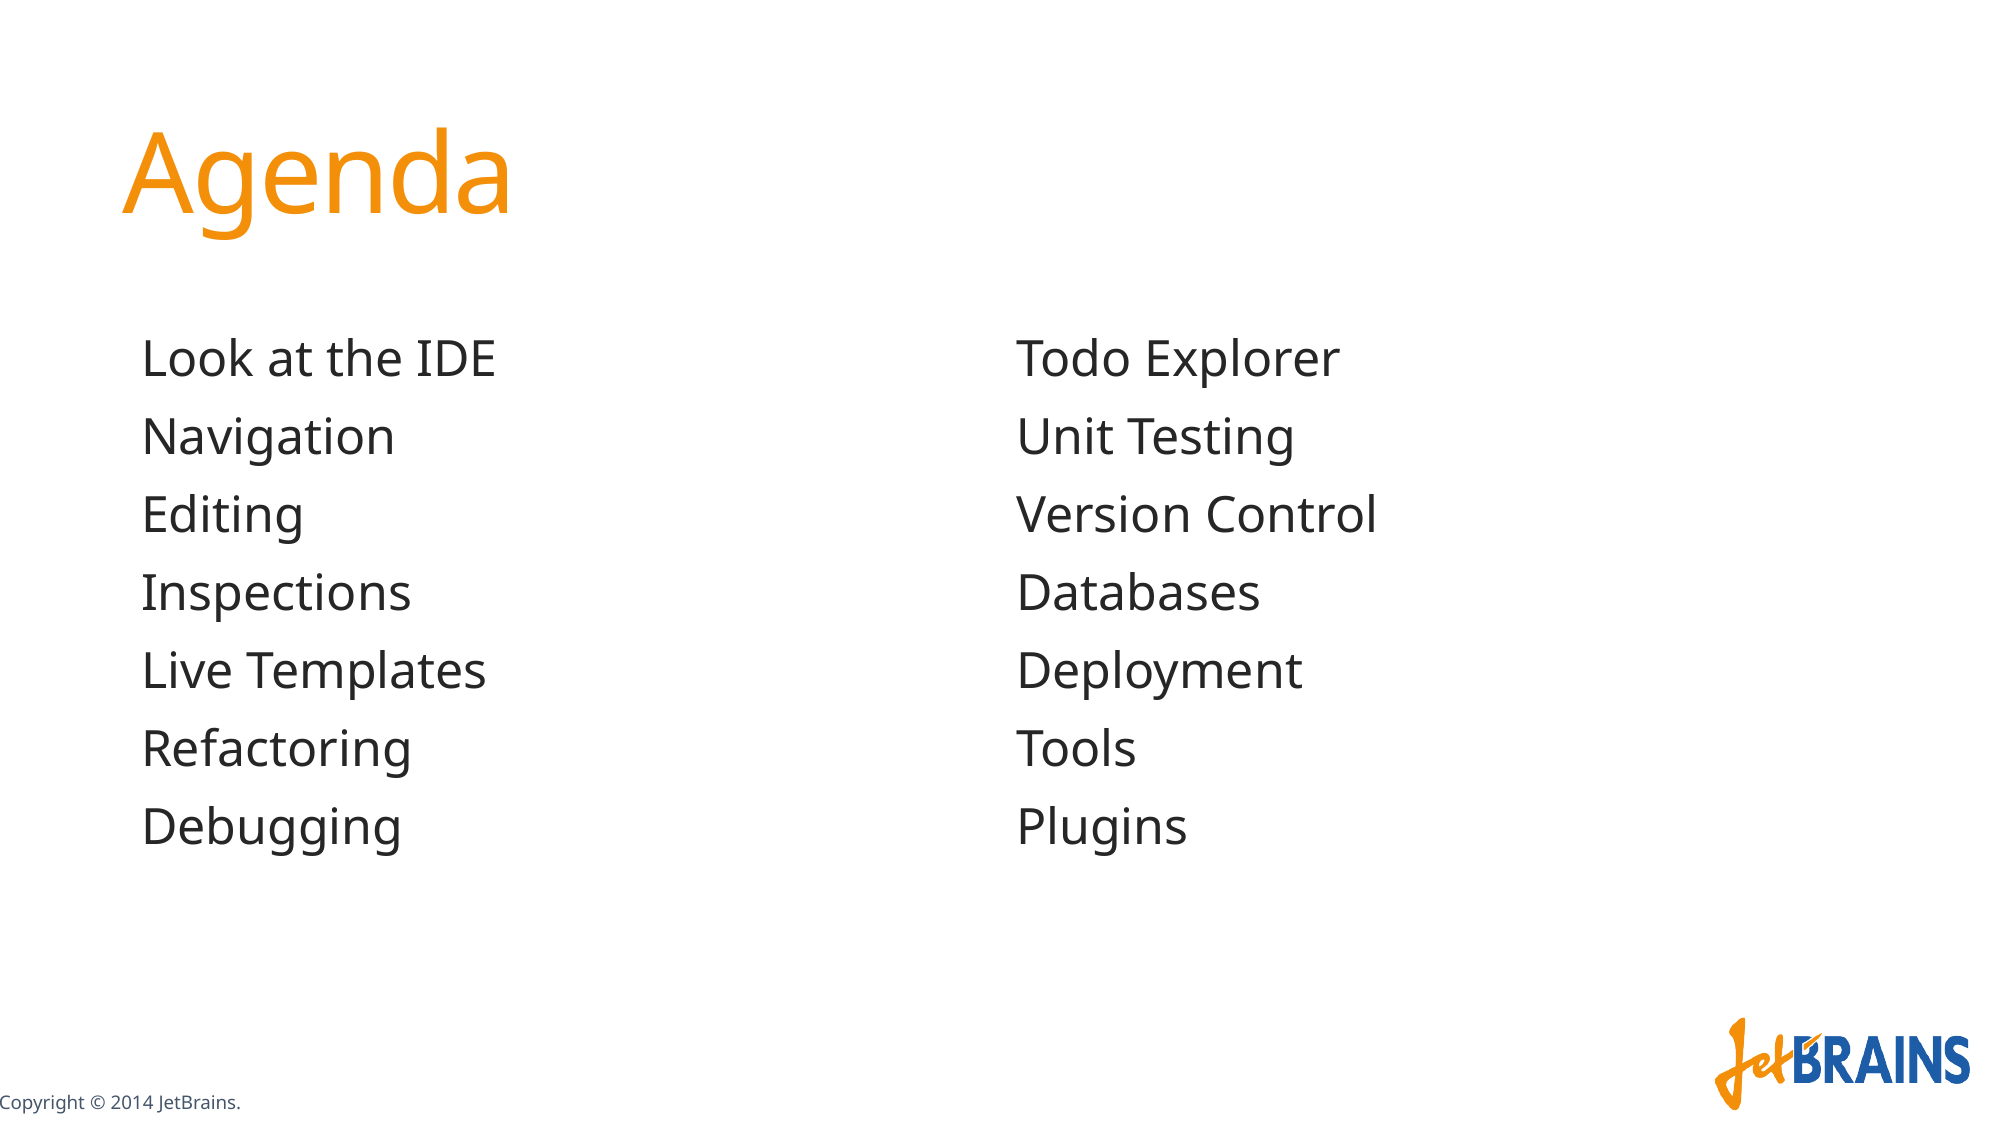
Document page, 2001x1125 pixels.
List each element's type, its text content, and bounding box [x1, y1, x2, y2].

title Agenda [107, 55, 1875, 304]
picture [1715, 1014, 1972, 1113]
list Todo Explorer Unit Testing Version Control Databases Deployment Tools Plugins [986, 327, 1752, 946]
list Look at the IDE Navigation Editing Inspections Live Templates Refactoring Debugging [111, 327, 876, 946]
